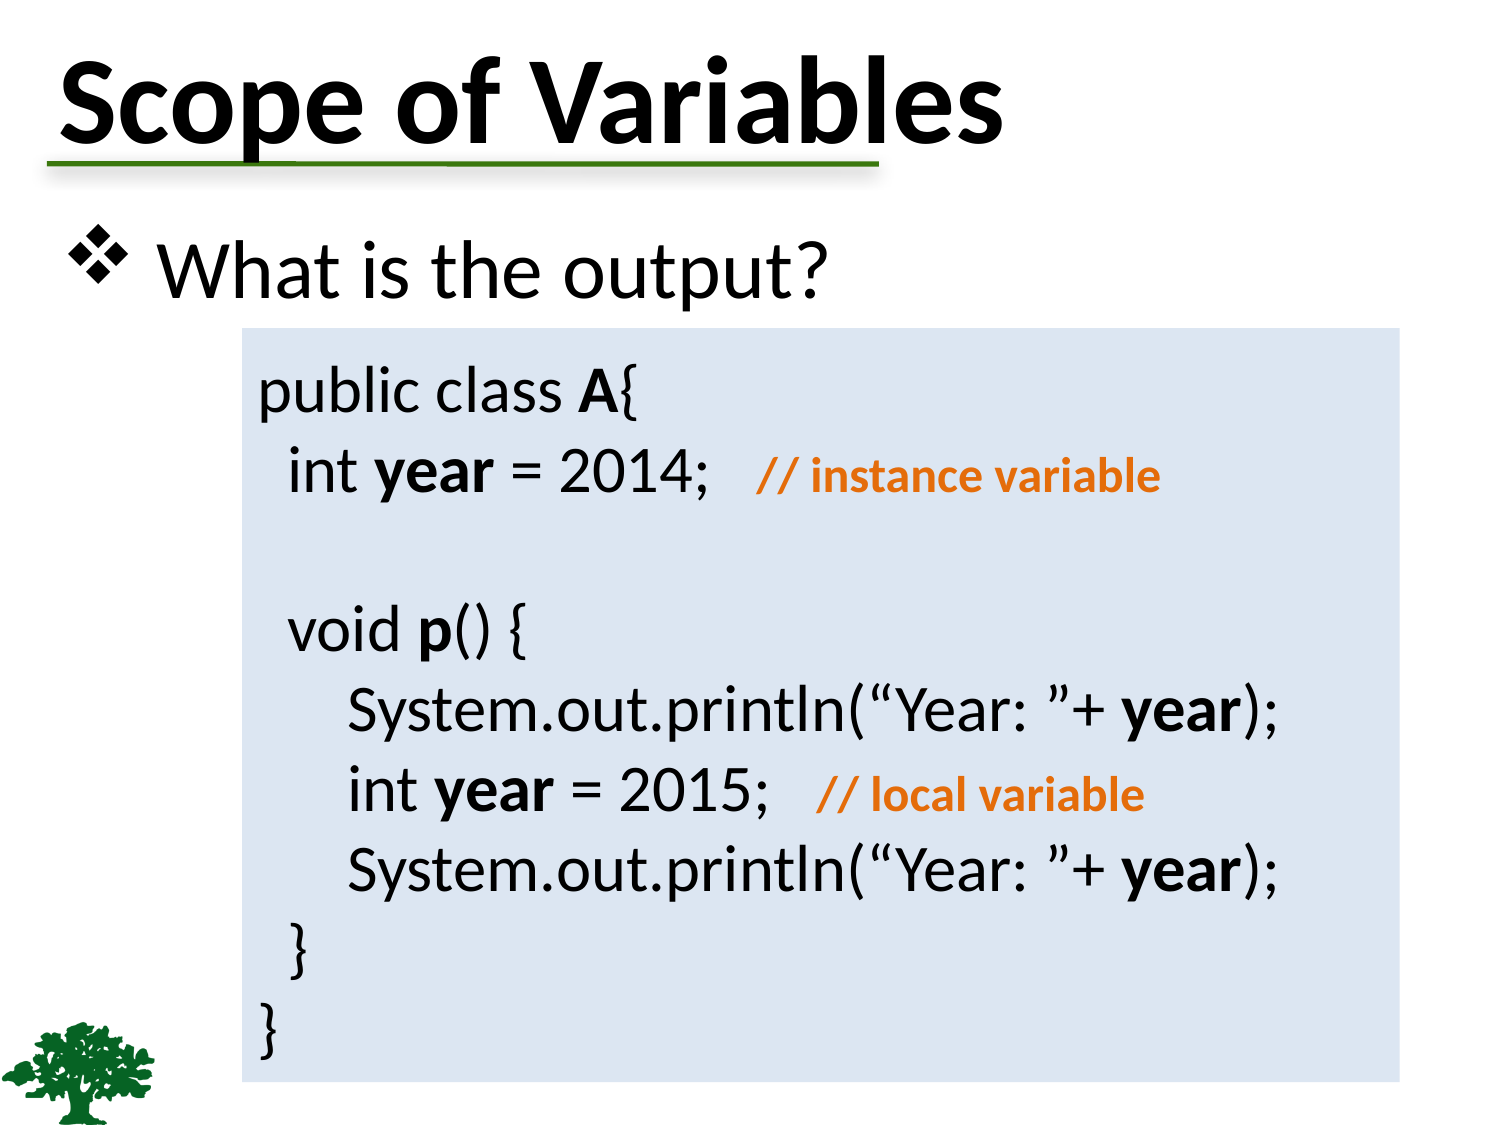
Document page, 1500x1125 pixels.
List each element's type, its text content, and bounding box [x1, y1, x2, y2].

text_box public class A{ int year = 2014; // instance variable void p() { System.out.println(“Year: ”+ year); int year = 2015; // local variable System.out.println(“Year: ”+ year); } } [242, 328, 1400, 1083]
picture [0, 1021, 157, 1125]
title Scope of Variables [43, 34, 1318, 153]
text_box What is the output? [46, 187, 1093, 305]
